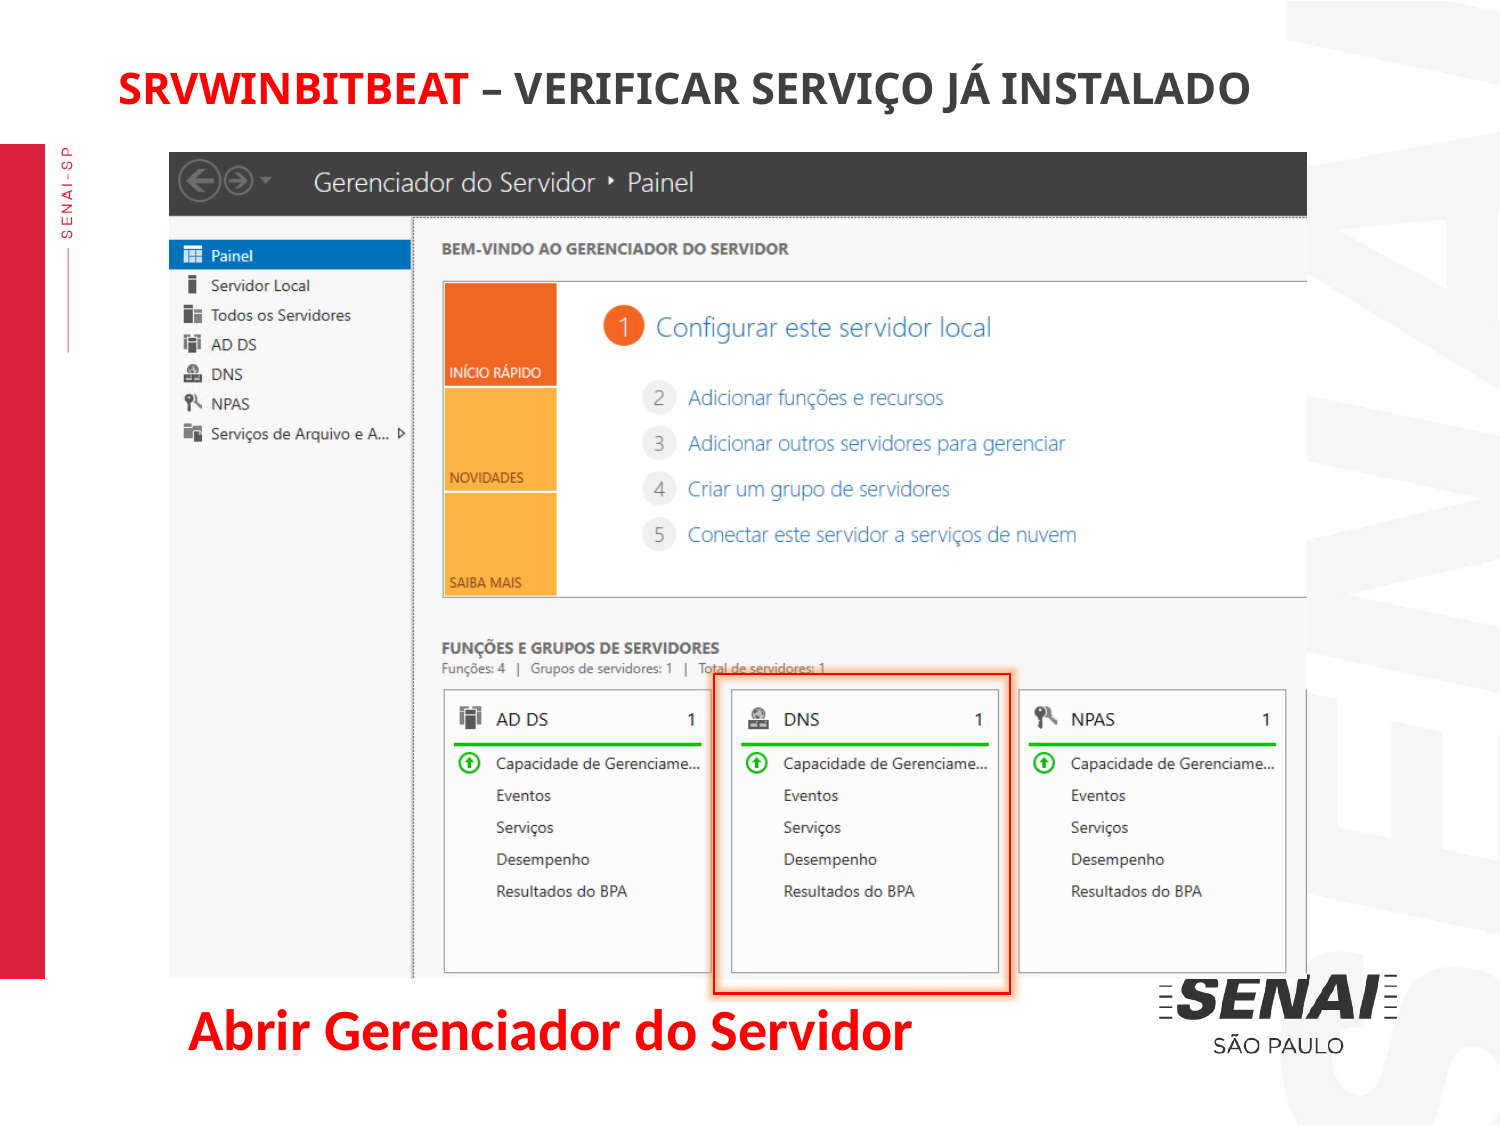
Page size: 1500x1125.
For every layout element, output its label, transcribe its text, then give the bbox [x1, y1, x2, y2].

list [169, 152, 1307, 979]
picture [0, 0, 1500, 1125]
text_box [713, 979, 1011, 995]
list SRVWINBITBEAT – VERIFICAR SERVIÇO JÁ INSTALADO [103, 59, 1286, 153]
text_box Abrir Gerenciador do Servidor [173, 984, 929, 1070]
